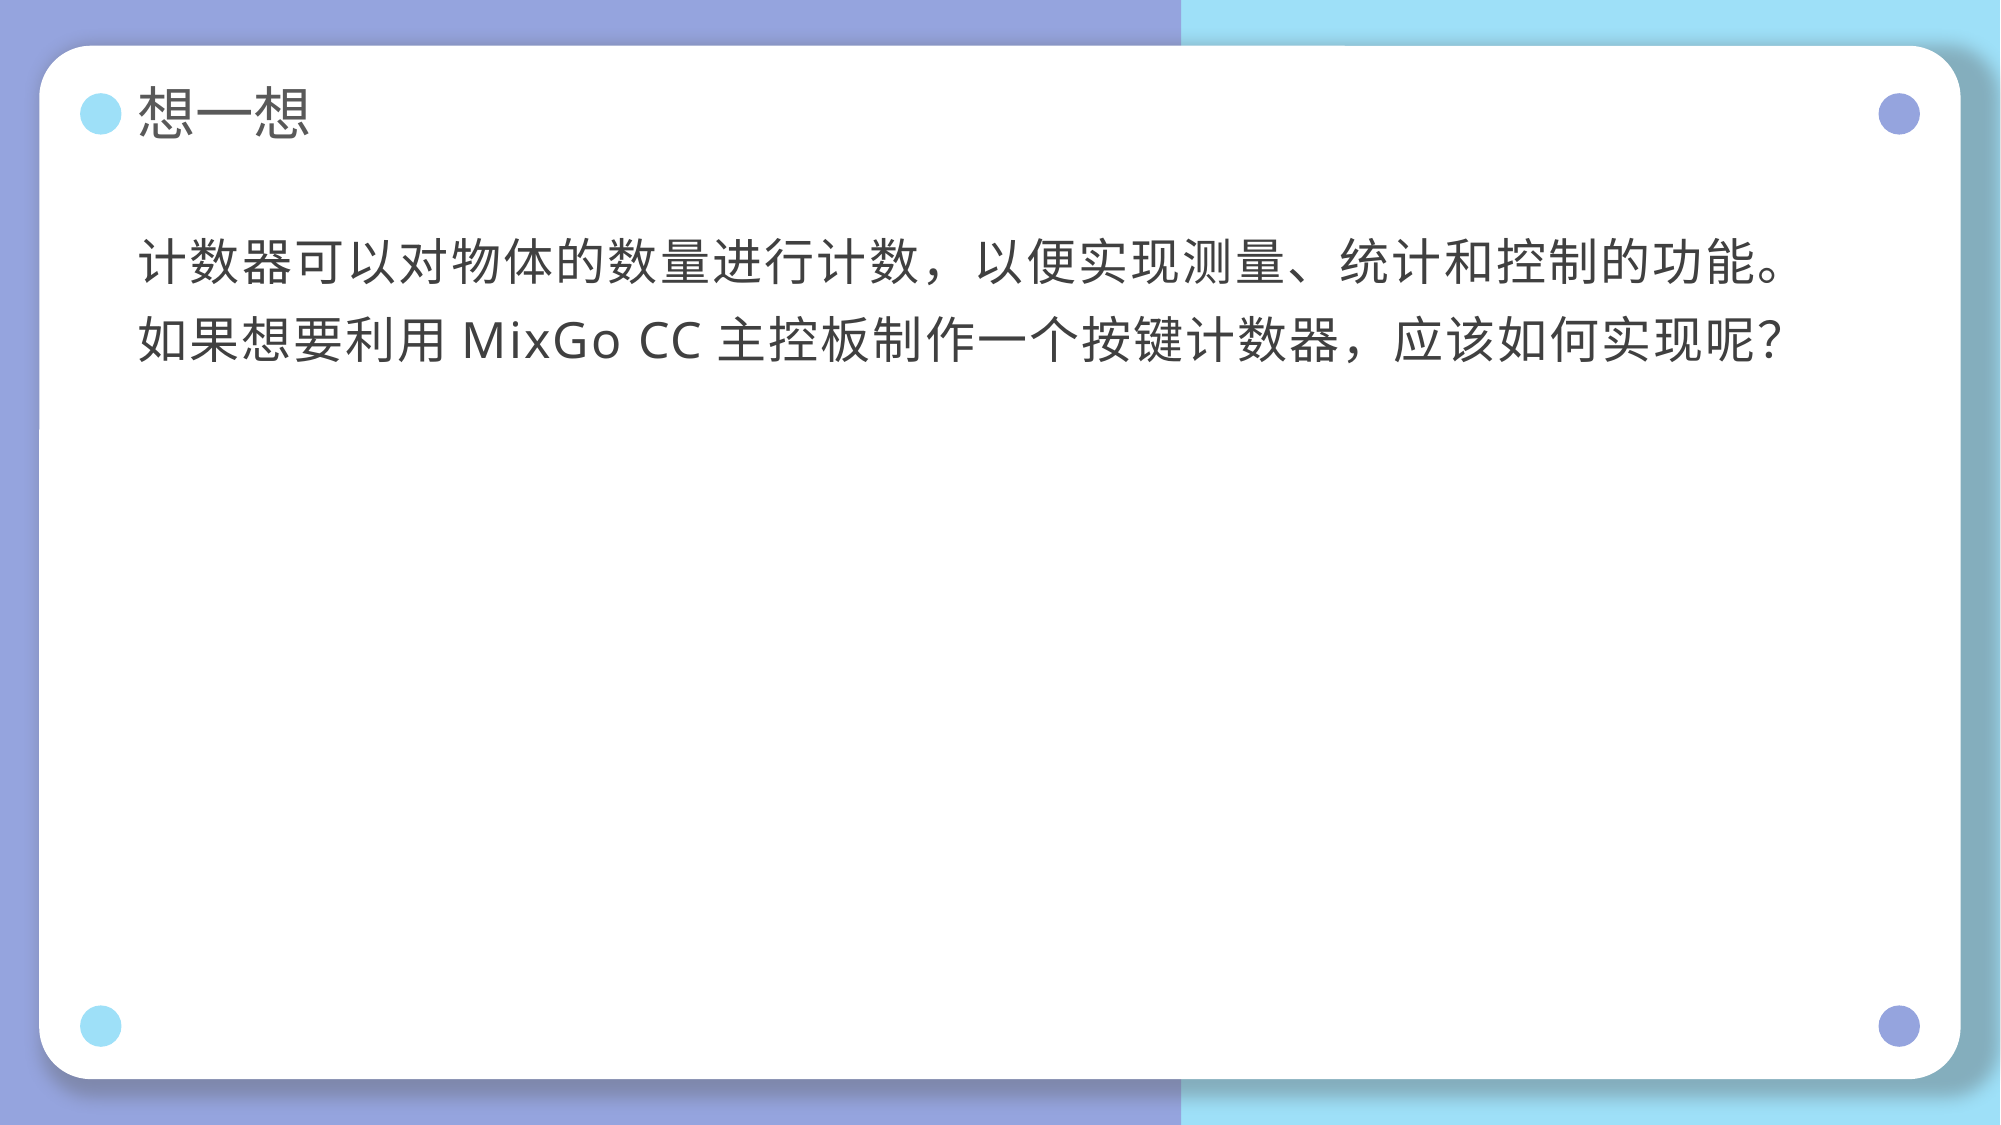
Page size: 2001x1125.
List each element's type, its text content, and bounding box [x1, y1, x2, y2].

list 计数器可以对物体的数量进行计数，以便实现测量、统计和控制的功能。如果想要利用MixGo CC主控板制作一个按键计数器，应该如何实现呢？ [137, 205, 1811, 685]
title 想一想 [137, 77, 976, 157]
